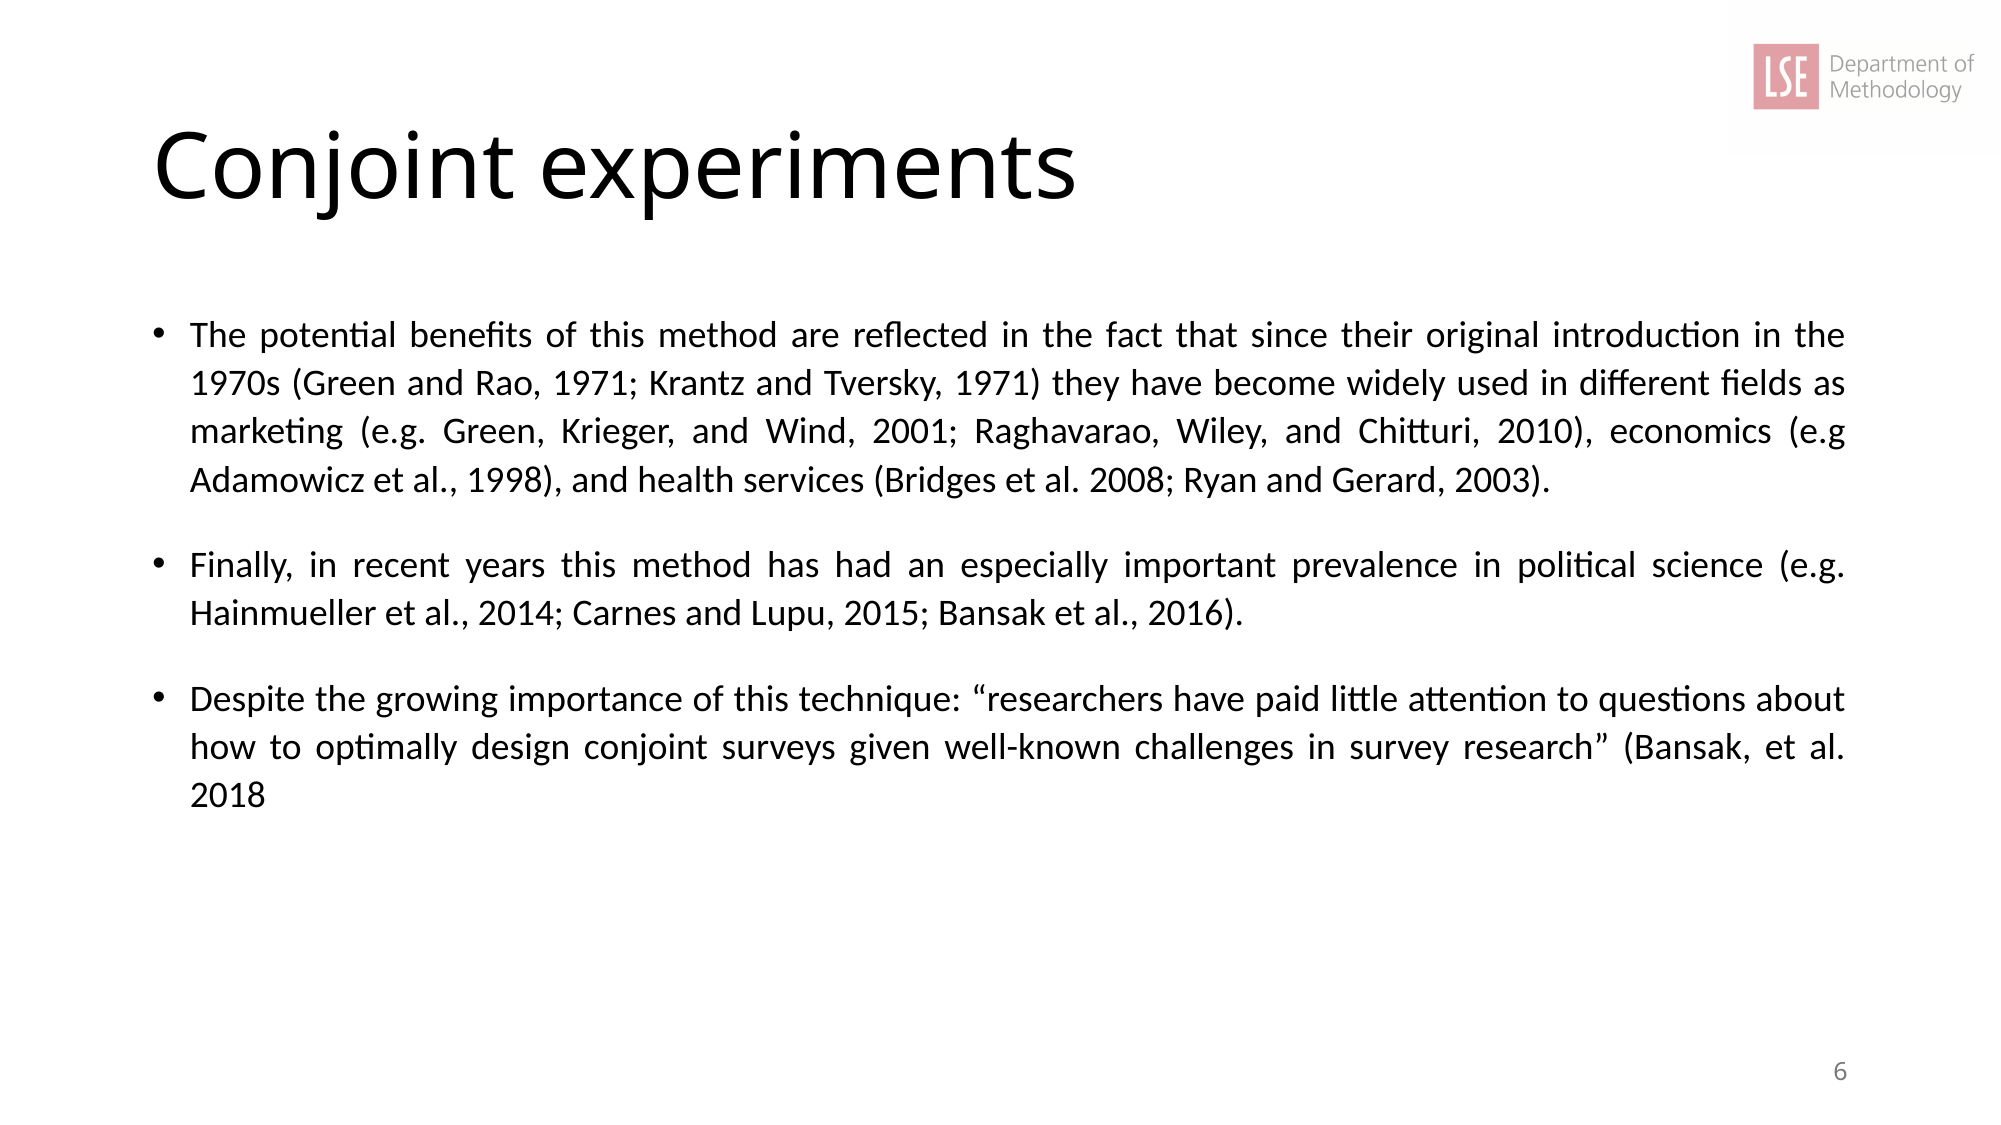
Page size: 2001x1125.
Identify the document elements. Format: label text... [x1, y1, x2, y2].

title Conjoint experiments [137, 59, 1863, 278]
slide_number 6 [1412, 1042, 1863, 1103]
picture [1726, 0, 2000, 154]
list The potential benefits of this method are reflected in the fact that since their original introduction in the 1970s (Green and Rao, 1971; Krantz and Tversky, 1971) they have become widely used in different fields as marketing (e.g. Green, Krieger, and Wind, 2001; Raghavarao, Wiley, and Chitturi, 2010), economics (e.g Adamowicz et al., 1998), and health services (Bridges et al. 2008; Ryan and Gerard, 2003). Finally, in recent years this method has had an especially important prevalence in political science (e.g. Hainmueller et al., 2014; Carnes and Lupu, 2015; Bansak et al., 2016). Despite the growing importance of this technique: “researchers have paid little attention to questions about how to optimally design conjoint surveys given well-known challenges in survey research” (Bansak, et al. 2018 [137, 299, 1863, 1014]
